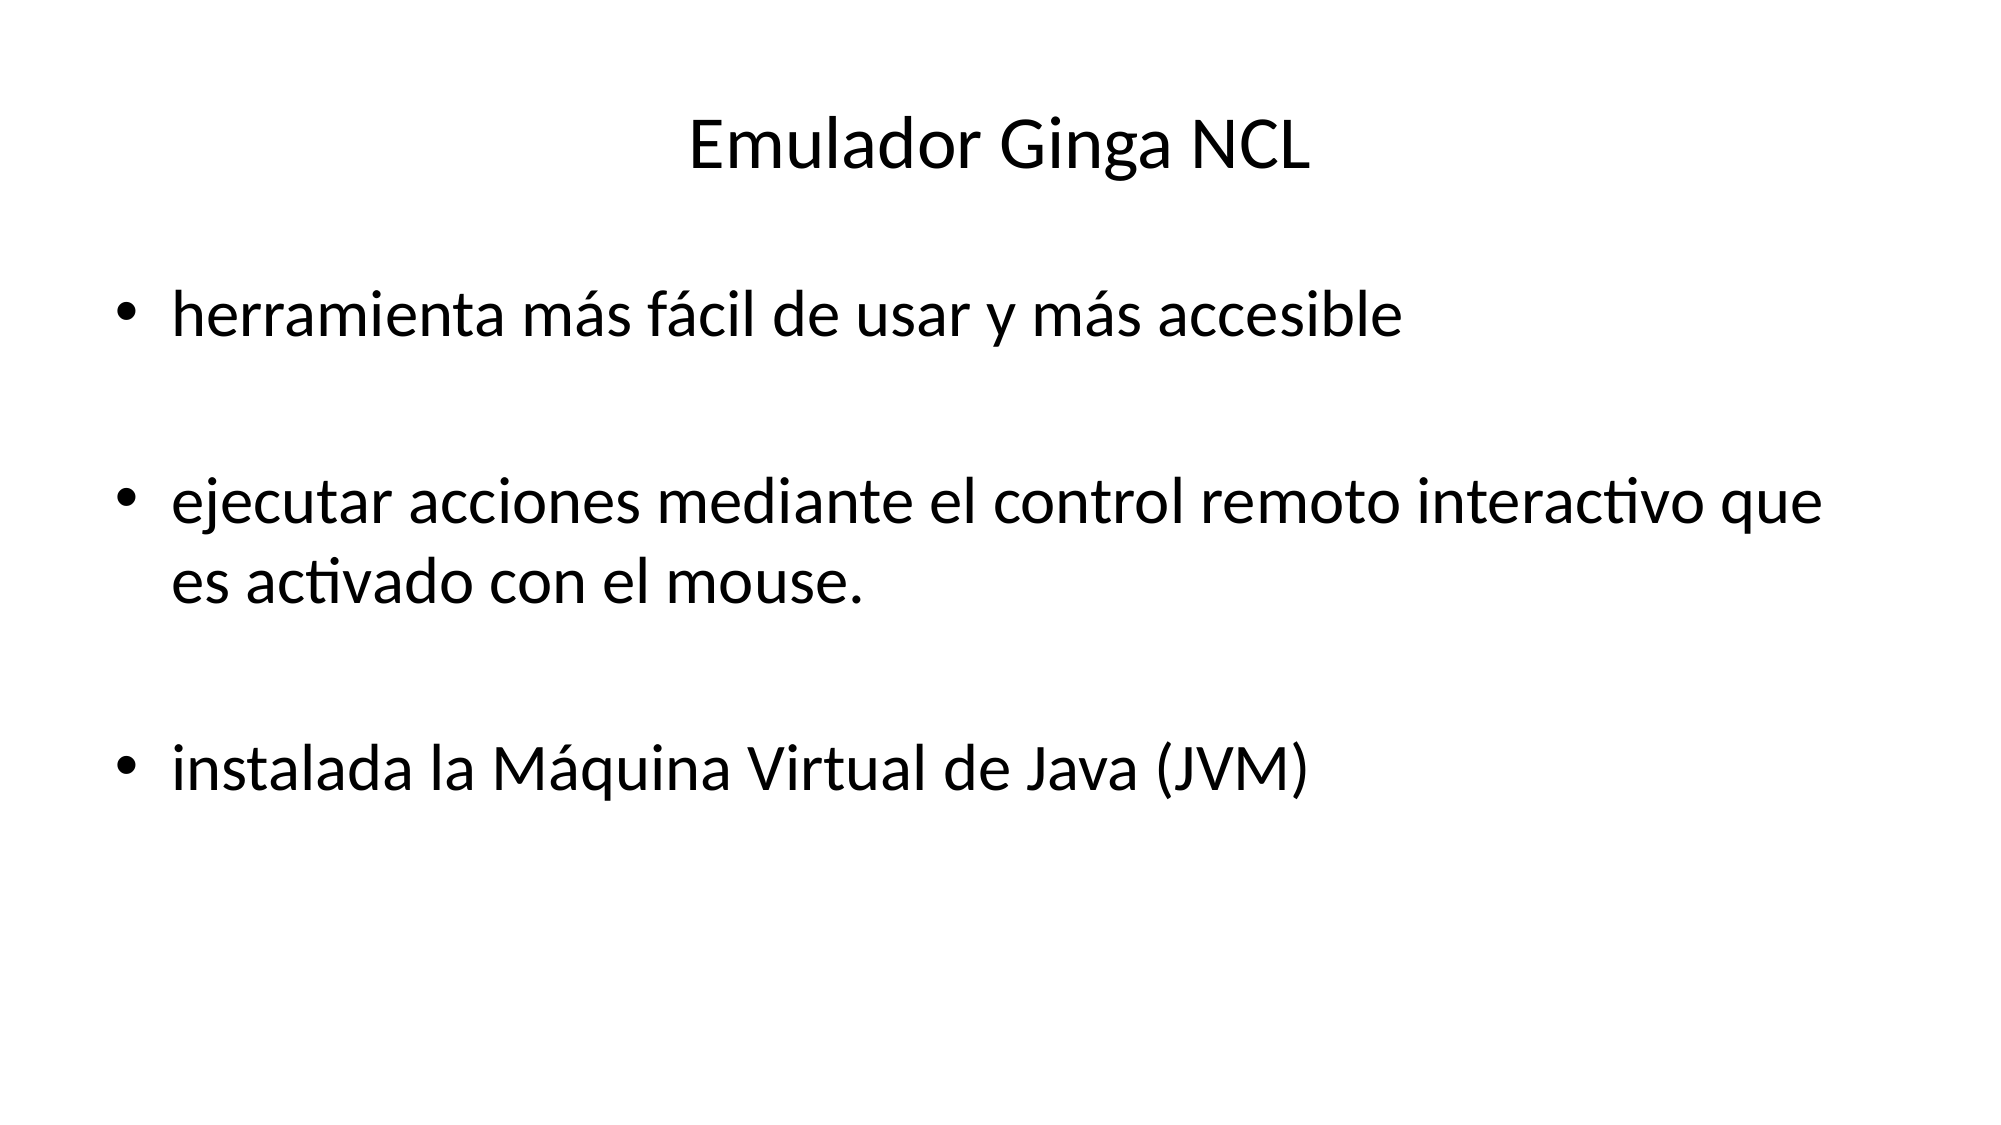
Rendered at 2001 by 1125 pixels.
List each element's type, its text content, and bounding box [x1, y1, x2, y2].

list herramienta más fácil de usar y más accesible ejecutar acciones mediante el control remoto interactivo que es activado con el mouse. instalada la Máquina Virtual de Java (JVM) [99, 262, 1900, 1005]
title Emulador Ginga NCL [99, 45, 1900, 233]
